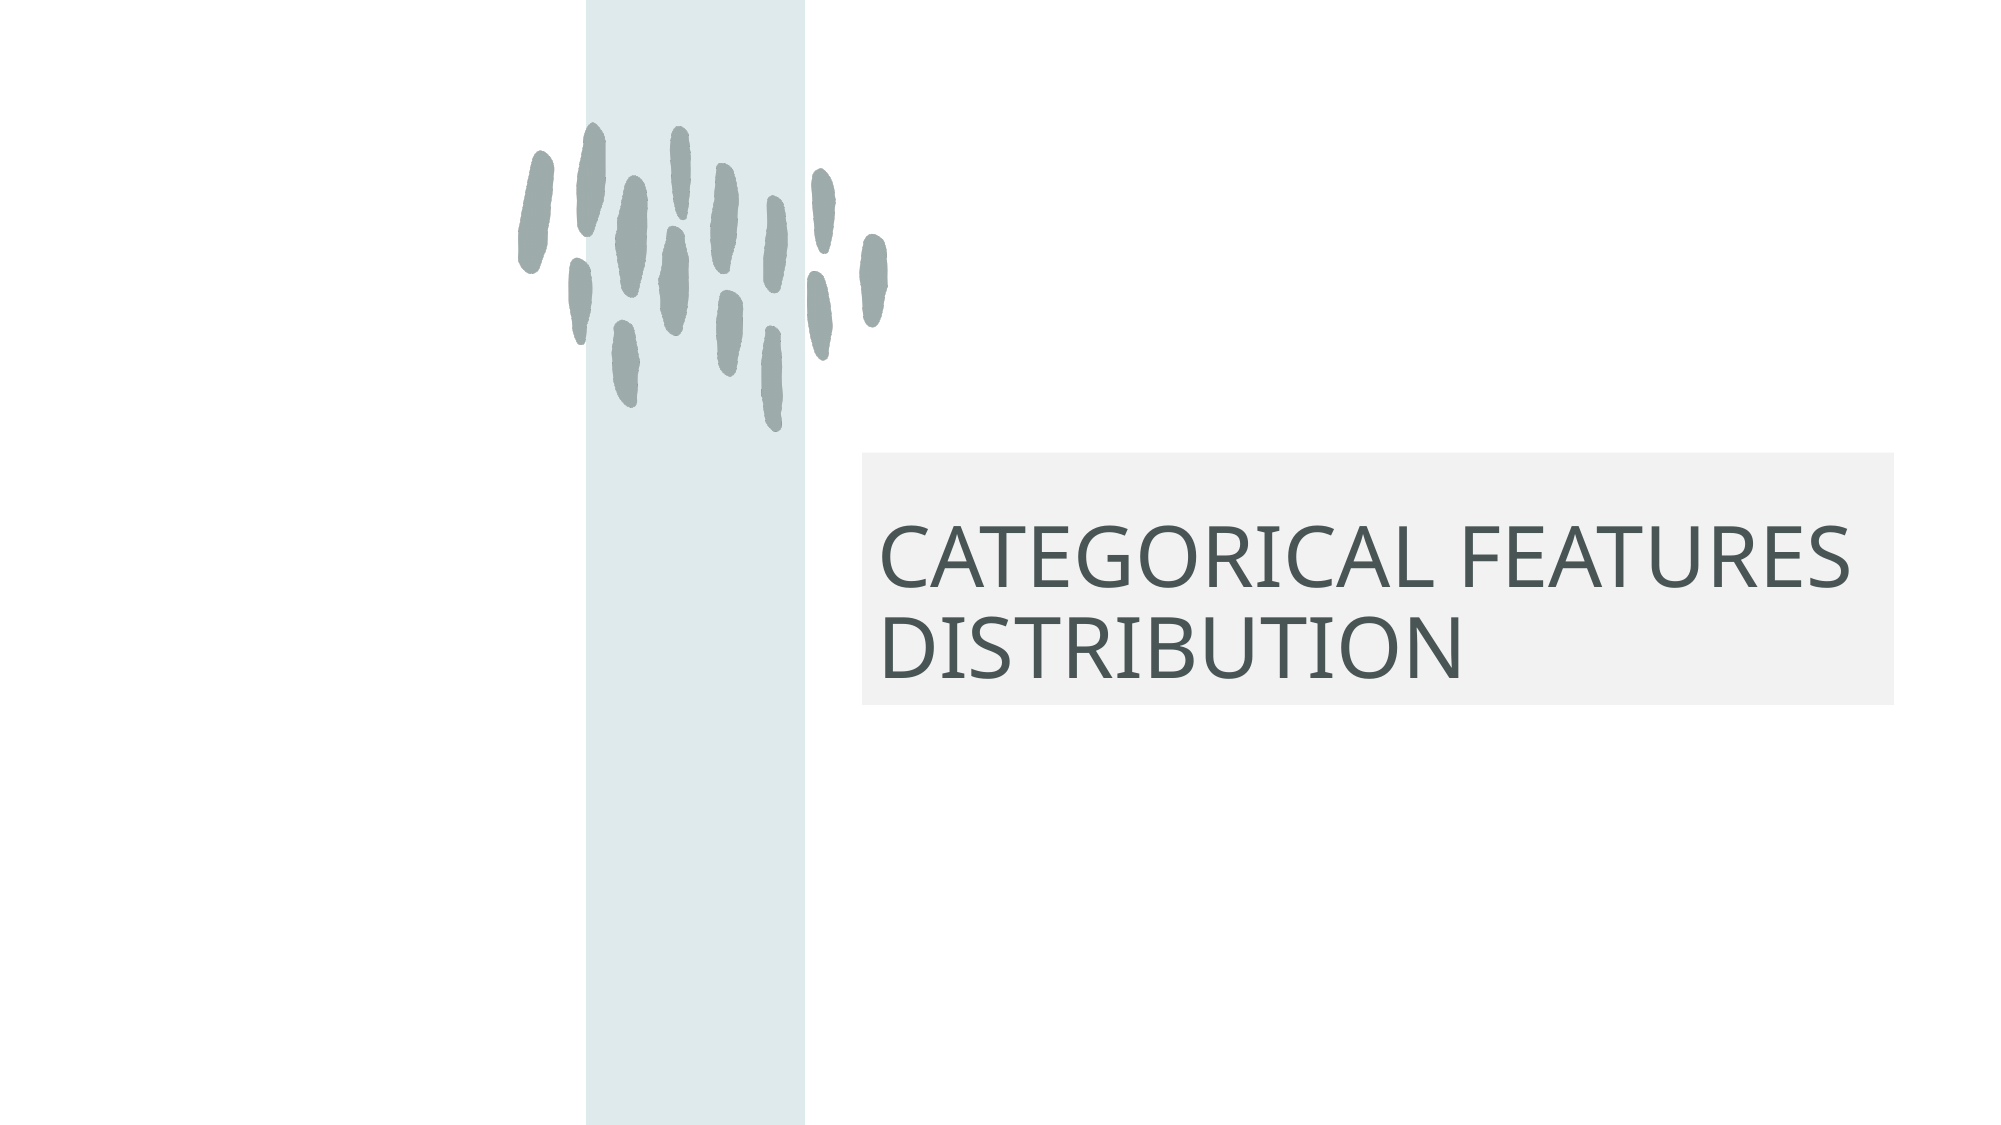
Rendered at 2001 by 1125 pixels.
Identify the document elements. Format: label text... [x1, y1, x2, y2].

title Categorical features Distribution [862, 452, 1894, 705]
picture [502, 107, 903, 447]
